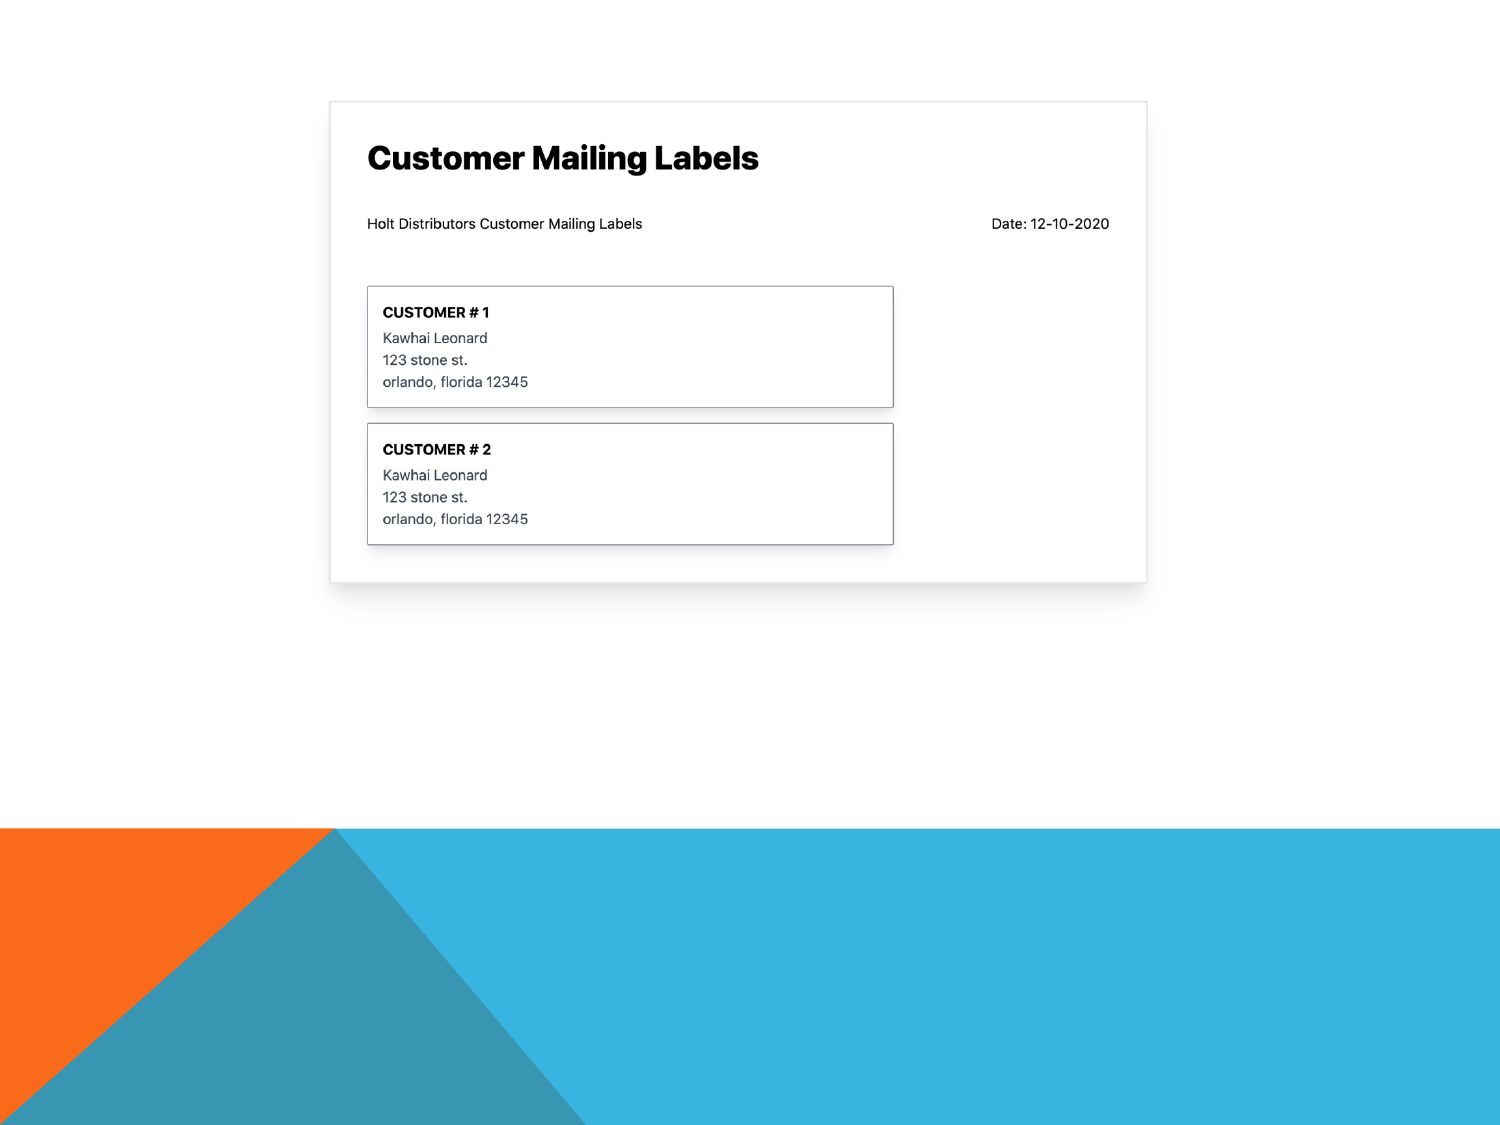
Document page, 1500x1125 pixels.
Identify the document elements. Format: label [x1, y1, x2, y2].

list [154, 42, 1322, 768]
